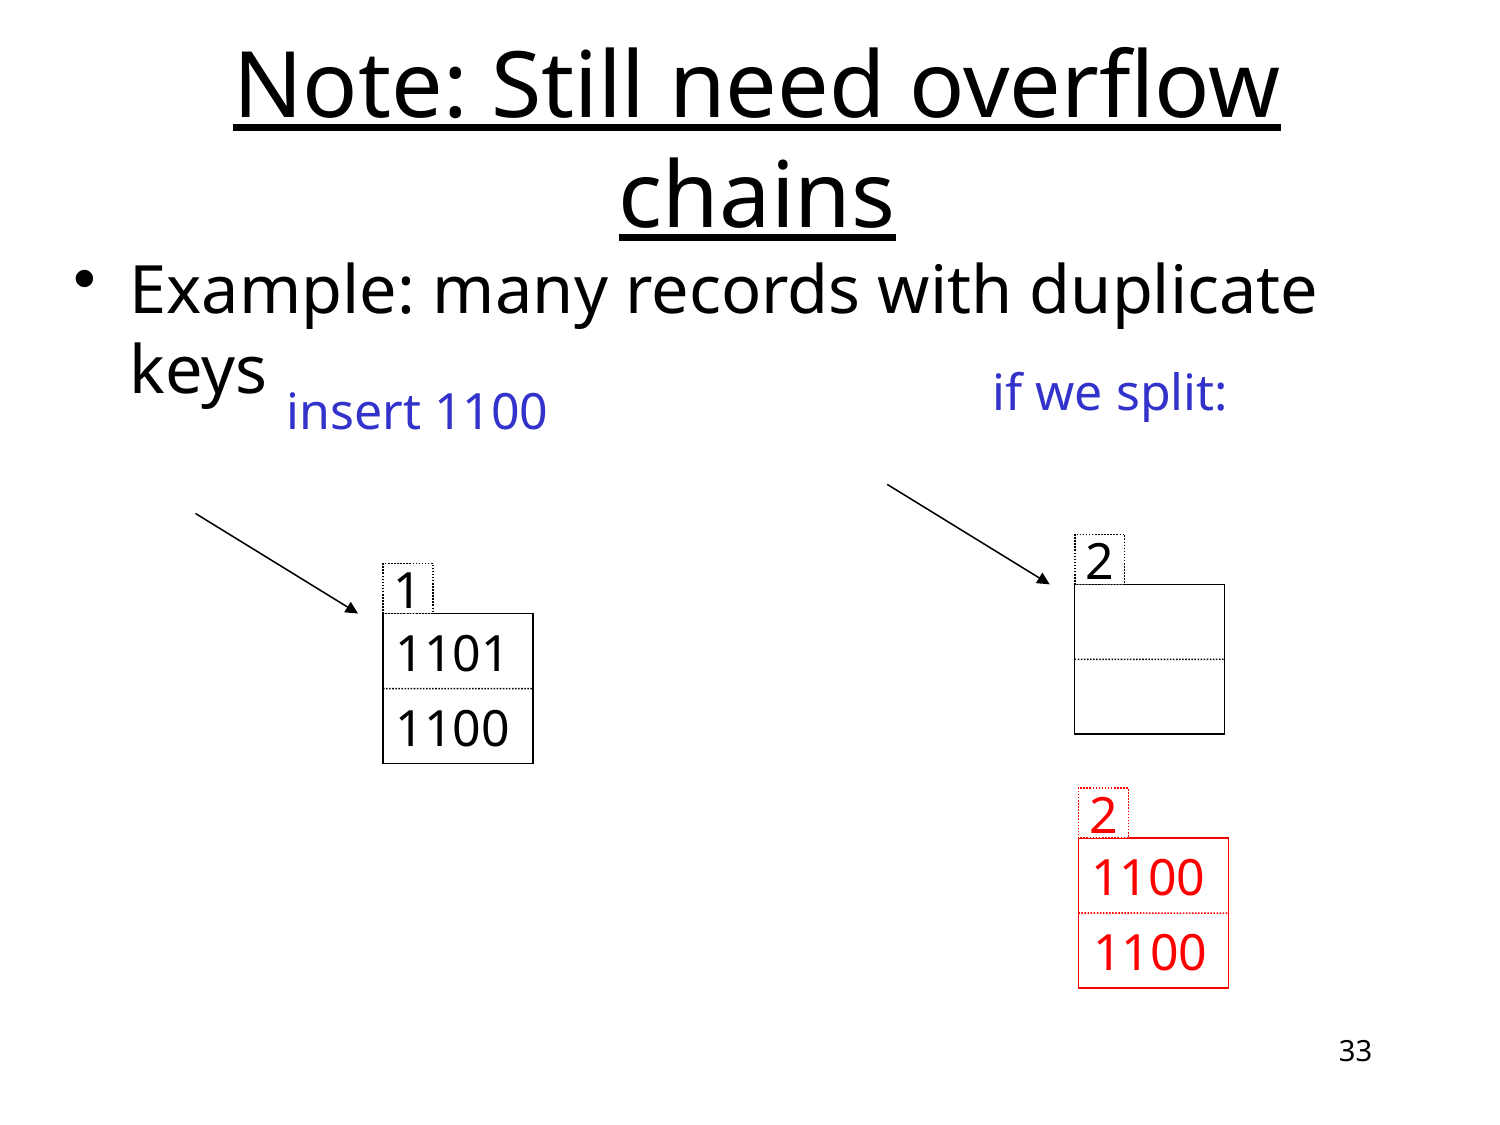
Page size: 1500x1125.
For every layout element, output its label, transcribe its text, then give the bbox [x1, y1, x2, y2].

list Example: many records with duplicate keys [58, 239, 1430, 344]
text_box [1078, 787, 1229, 989]
text_box insert 1100 [271, 372, 564, 447]
title Note: Still need overflow chains [97, 41, 1417, 230]
text_box [195, 513, 359, 614]
text_box [887, 484, 1050, 585]
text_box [382, 563, 534, 764]
text_box if we split: [977, 353, 1244, 429]
slide_number 33 [1074, 1024, 1388, 1101]
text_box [1074, 534, 1225, 735]
